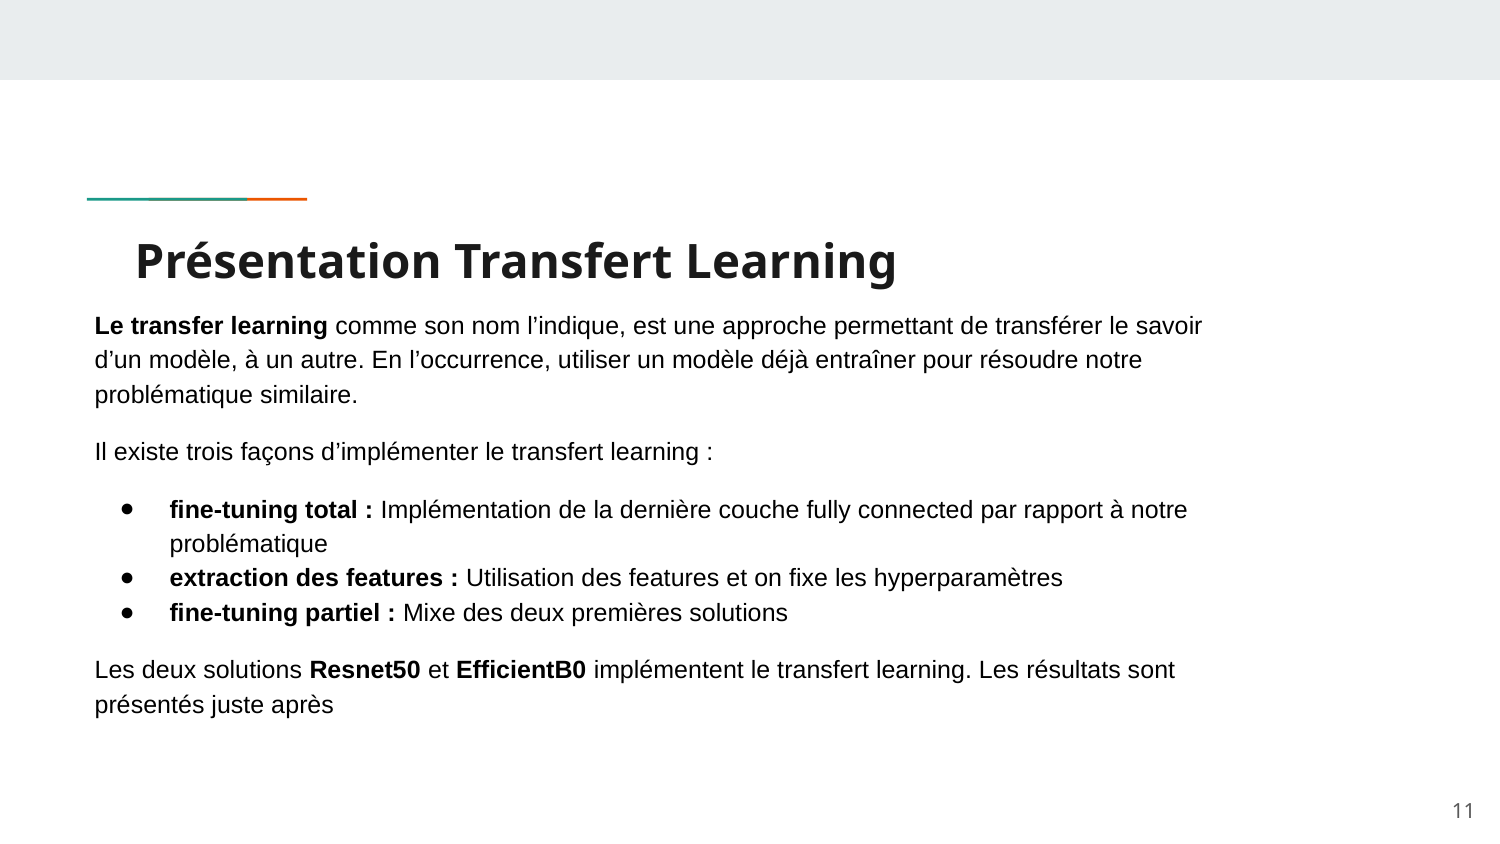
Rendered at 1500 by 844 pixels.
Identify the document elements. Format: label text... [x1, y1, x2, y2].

title Présentation Transfert Learning [119, 216, 1381, 305]
text_box Le transfer learning comme son nom l’indique, est une approche permettant de transférer le savoir d’un modèle, à un autre. En l’occurrence, utiliser un modèle déjà entraîner pour résoudre notre problématique similaire. Il existe trois façons d’implémenter le transfert learning : fine-tuning total : Implémentation de la dernière couche fully connected par rapport à notre problématique extraction des features : Utilisation des features et on fixe les hyperparamètres fine-tuning partiel : Mixe des deux premières solutions Les deux solutions Resnet50 et EfficientB0 implémentent le transfert learning. Les résultats sont présentés juste après [79, 290, 1241, 734]
slide_number ‹#› [1400, 779, 1491, 844]
